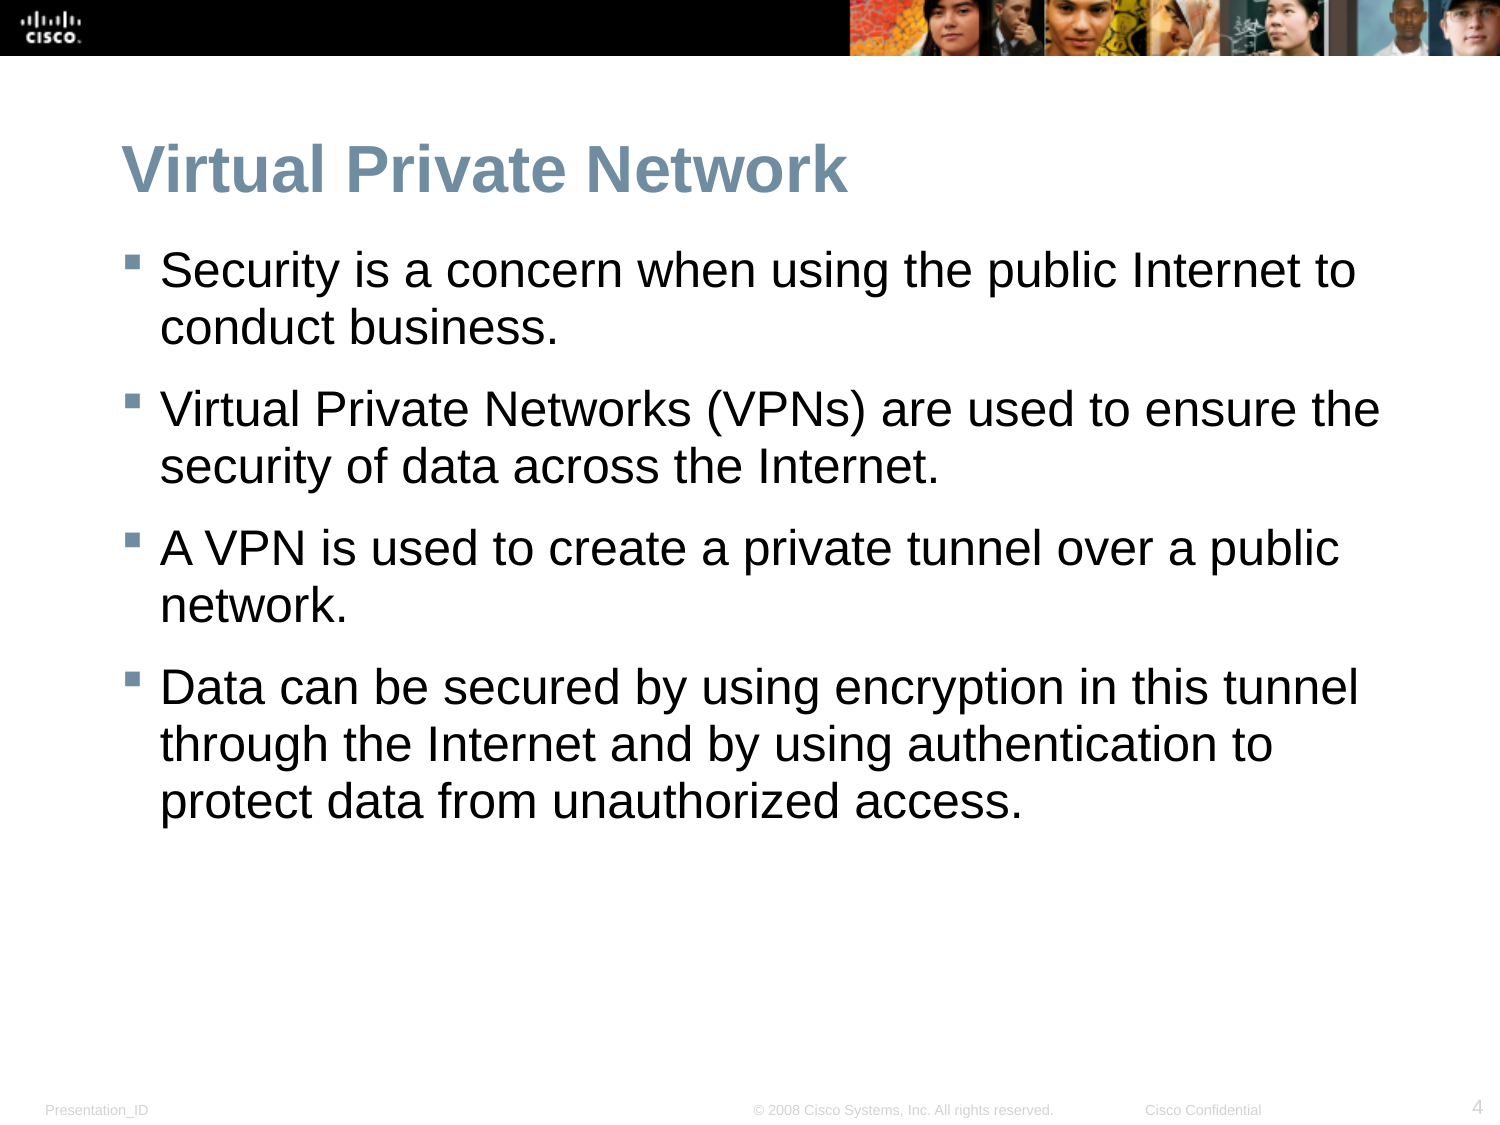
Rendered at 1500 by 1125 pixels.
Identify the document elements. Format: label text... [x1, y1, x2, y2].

list Security is a concern when using the public Internet to conduct business. Virtual Private Networks (VPNs) are used to ensure the security of data across the Internet. A VPN is used to create a private tunnel over a public network. Data can be secured by using encryption in this tunnel through the Internet and by using authentication to protect data from unauthorized access. [107, 234, 1411, 822]
title Virtual Private Network [107, 76, 1444, 215]
picture [0, 0, 1500, 56]
